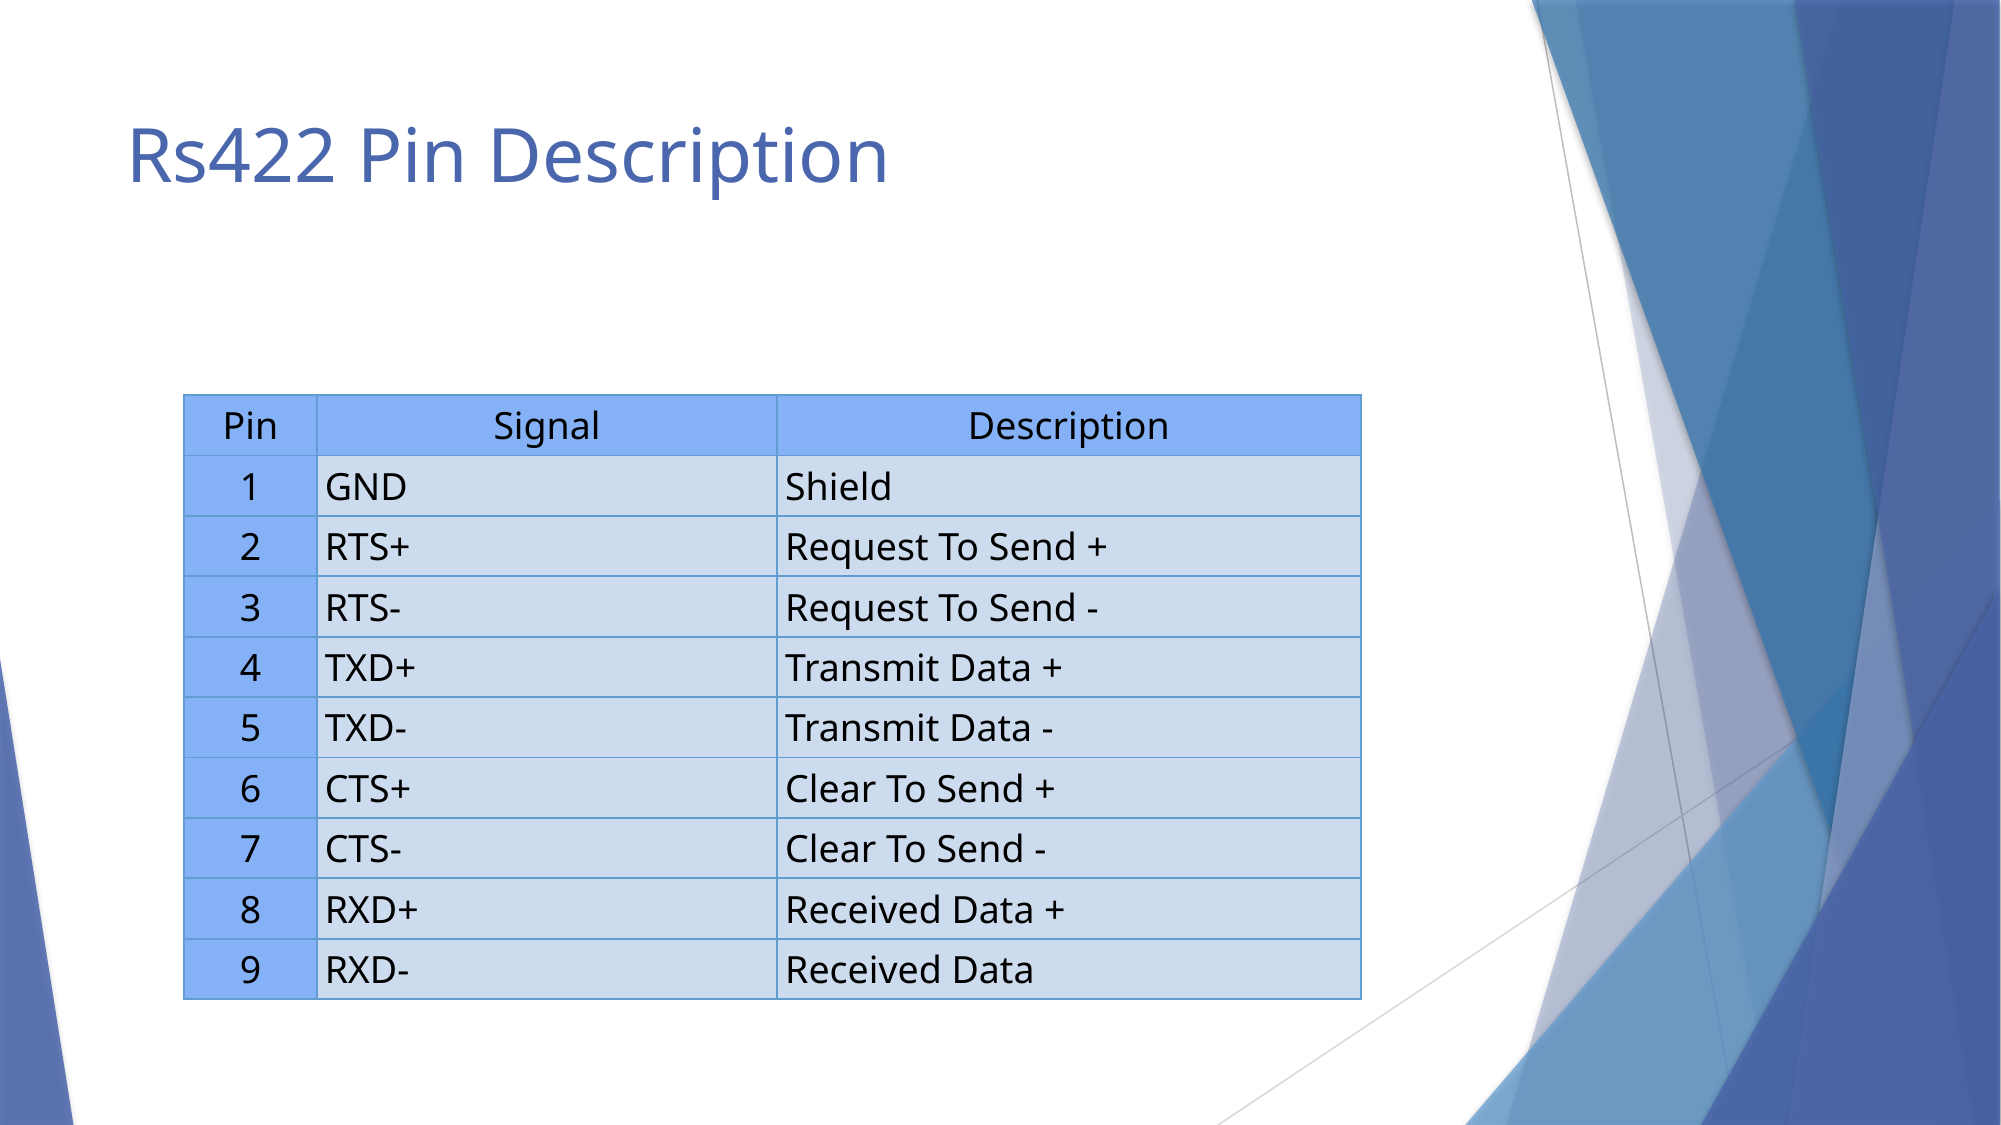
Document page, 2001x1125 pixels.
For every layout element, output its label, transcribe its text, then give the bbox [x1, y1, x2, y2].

table_cell TXD+ [318, 638, 776, 696]
table_cell 6 [185, 758, 316, 817]
table_cell RXD- [318, 940, 776, 998]
table_cell Transmit Data - [778, 698, 1360, 757]
table_cell RXD+ [318, 879, 776, 938]
table_cell GND [318, 456, 776, 515]
table_cell RTS+ [318, 517, 776, 575]
table_header Pin [185, 396, 316, 455]
table_cell Shield [778, 456, 1360, 515]
table_cell Received Data [778, 940, 1360, 998]
table_cell CTS- [318, 819, 776, 877]
table_cell 3 [185, 577, 316, 636]
table_cell 5 [185, 698, 316, 757]
table_cell Clear To Send + [778, 758, 1360, 817]
table_header Signal [318, 396, 776, 455]
table_header Description [778, 396, 1360, 455]
table_cell Request To Send - [778, 577, 1360, 636]
table_cell CTS+ [318, 758, 776, 817]
table_cell 2 [185, 517, 316, 575]
table_cell Request To Send + [778, 517, 1360, 575]
table_cell 1 [185, 456, 316, 515]
table_cell Received Data + [778, 879, 1360, 938]
table_cell Transmit Data + [778, 638, 1360, 696]
table_cell Clear To Send - [778, 819, 1360, 877]
table_cell TXD- [318, 698, 776, 757]
table_cell 8 [185, 879, 316, 938]
table_cell 4 [185, 638, 316, 696]
table_cell RTS- [318, 577, 776, 636]
table_cell 9 [185, 940, 316, 998]
table_cell 7 [185, 819, 316, 877]
title Rs422 Pin Description [111, 99, 1522, 230]
